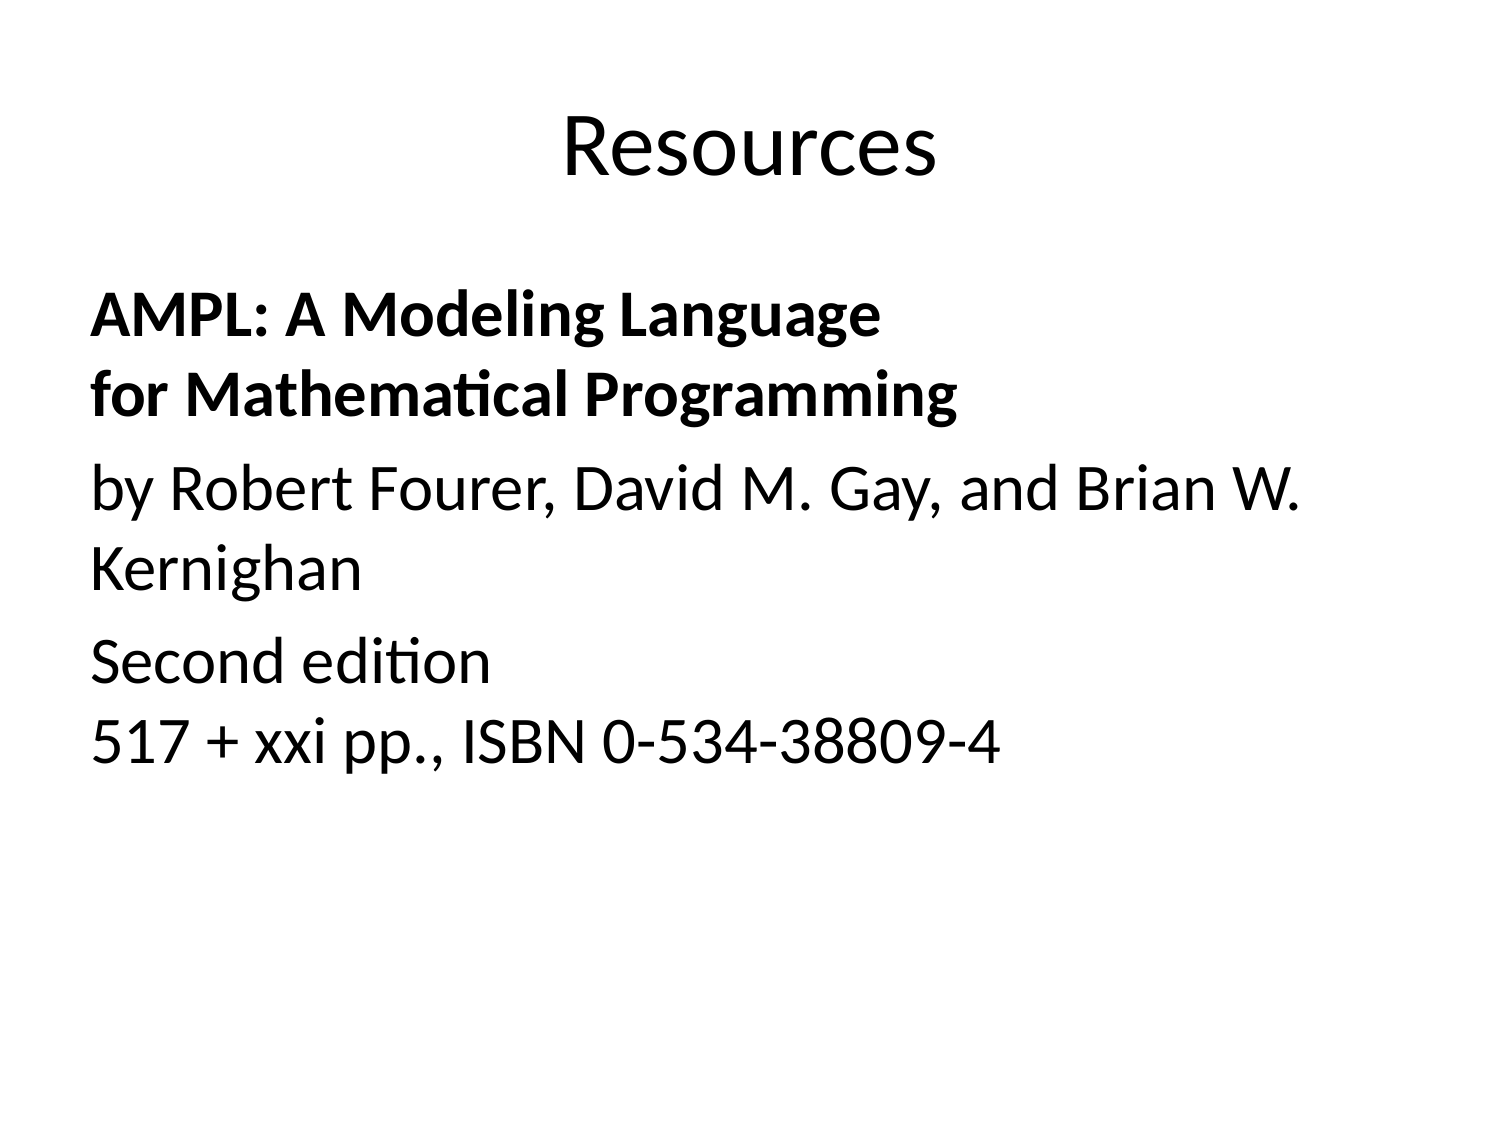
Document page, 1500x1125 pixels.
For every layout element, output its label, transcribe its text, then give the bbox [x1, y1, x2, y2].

title Resources [75, 45, 1425, 233]
list AMPL: A Modeling Language for Mathematical Programming by Robert Fourer, David M. Gay, and Brian W. Kernighan Second edition 517 + xxi pp., ISBN 0-534-38809-4 [75, 262, 1425, 1005]
